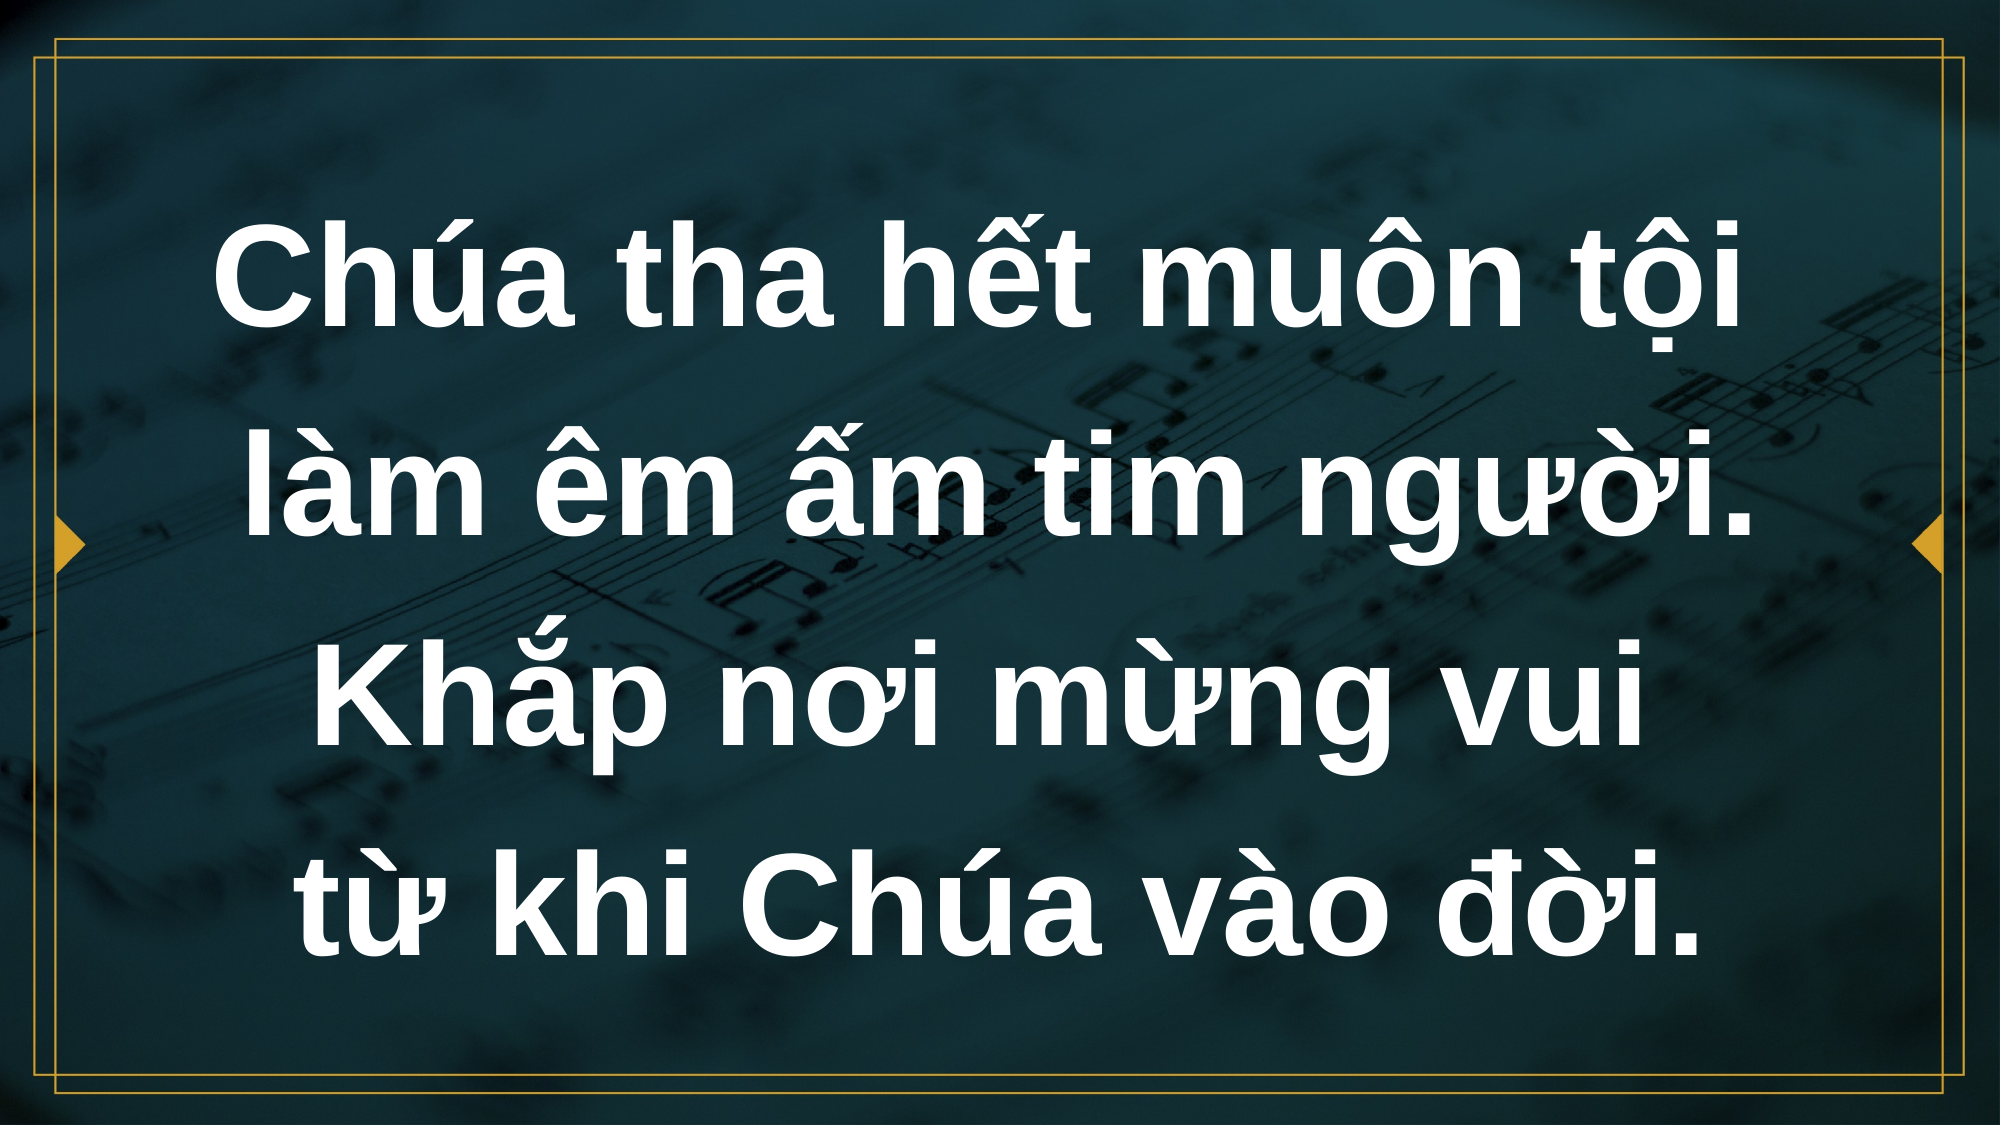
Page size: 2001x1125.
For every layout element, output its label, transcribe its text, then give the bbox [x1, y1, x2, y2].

picture [0, 0, 2000, 1125]
title Chúa tha hết muôn tội làm êm ấm tim người. Khắp nơi mừng vui từ khi Chúa vào đời. [55, 53, 1945, 1077]
